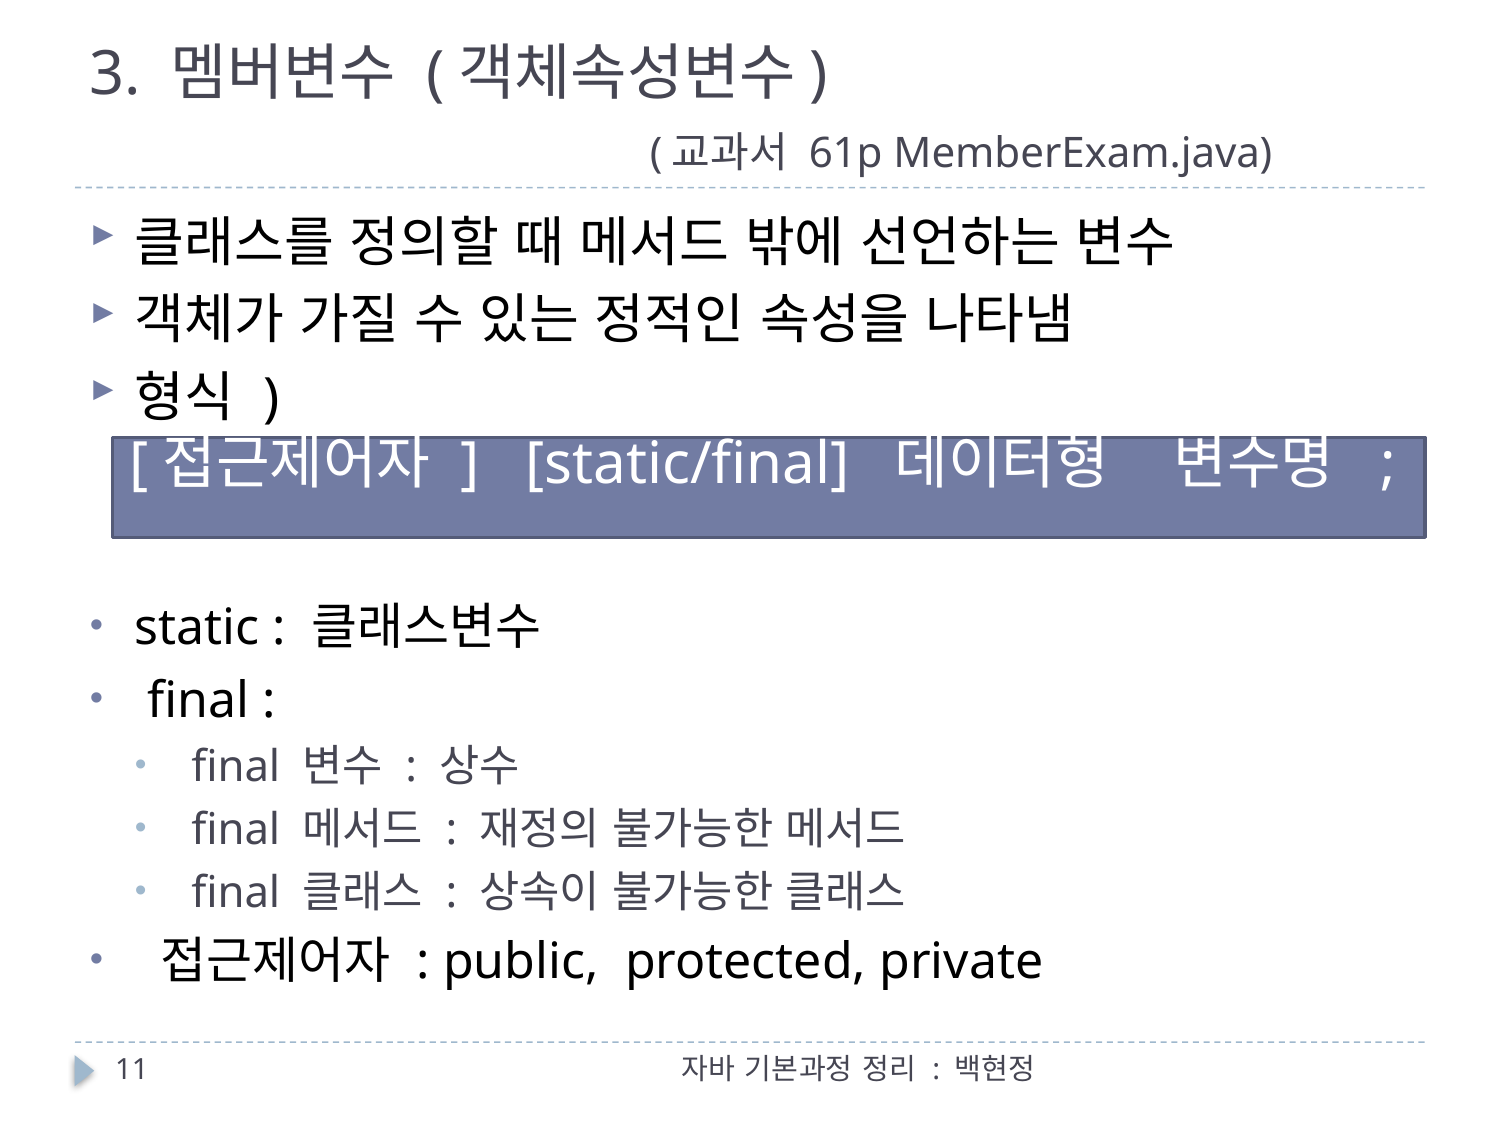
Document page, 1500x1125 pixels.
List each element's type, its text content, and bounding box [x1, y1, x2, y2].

slide_number 11 [100, 1042, 426, 1103]
text_box [접근제어자 ] [static/final] 데이터형 변수명 ; [111, 436, 1427, 539]
list 클래스를 정의할 때 메서드 밖에 선언하는 변수 객체가 가질 수 있는 정적인 속성을 나타냄 형식 ) static : 클래스변수 final : final 변수 : 상수 final 메서드 : 재정의 불가능한 메서드 final 클래스 : 상속이 불가능한 클래스 접근제어자 : public, protected, private [75, 200, 1425, 1038]
footer 자바 기본과정 정리 : 백현정 [475, 1042, 1051, 1103]
title 3. 멤버변수 (객체속성변수) (교과서 61p MemberExam.java) [75, 24, 1425, 188]
